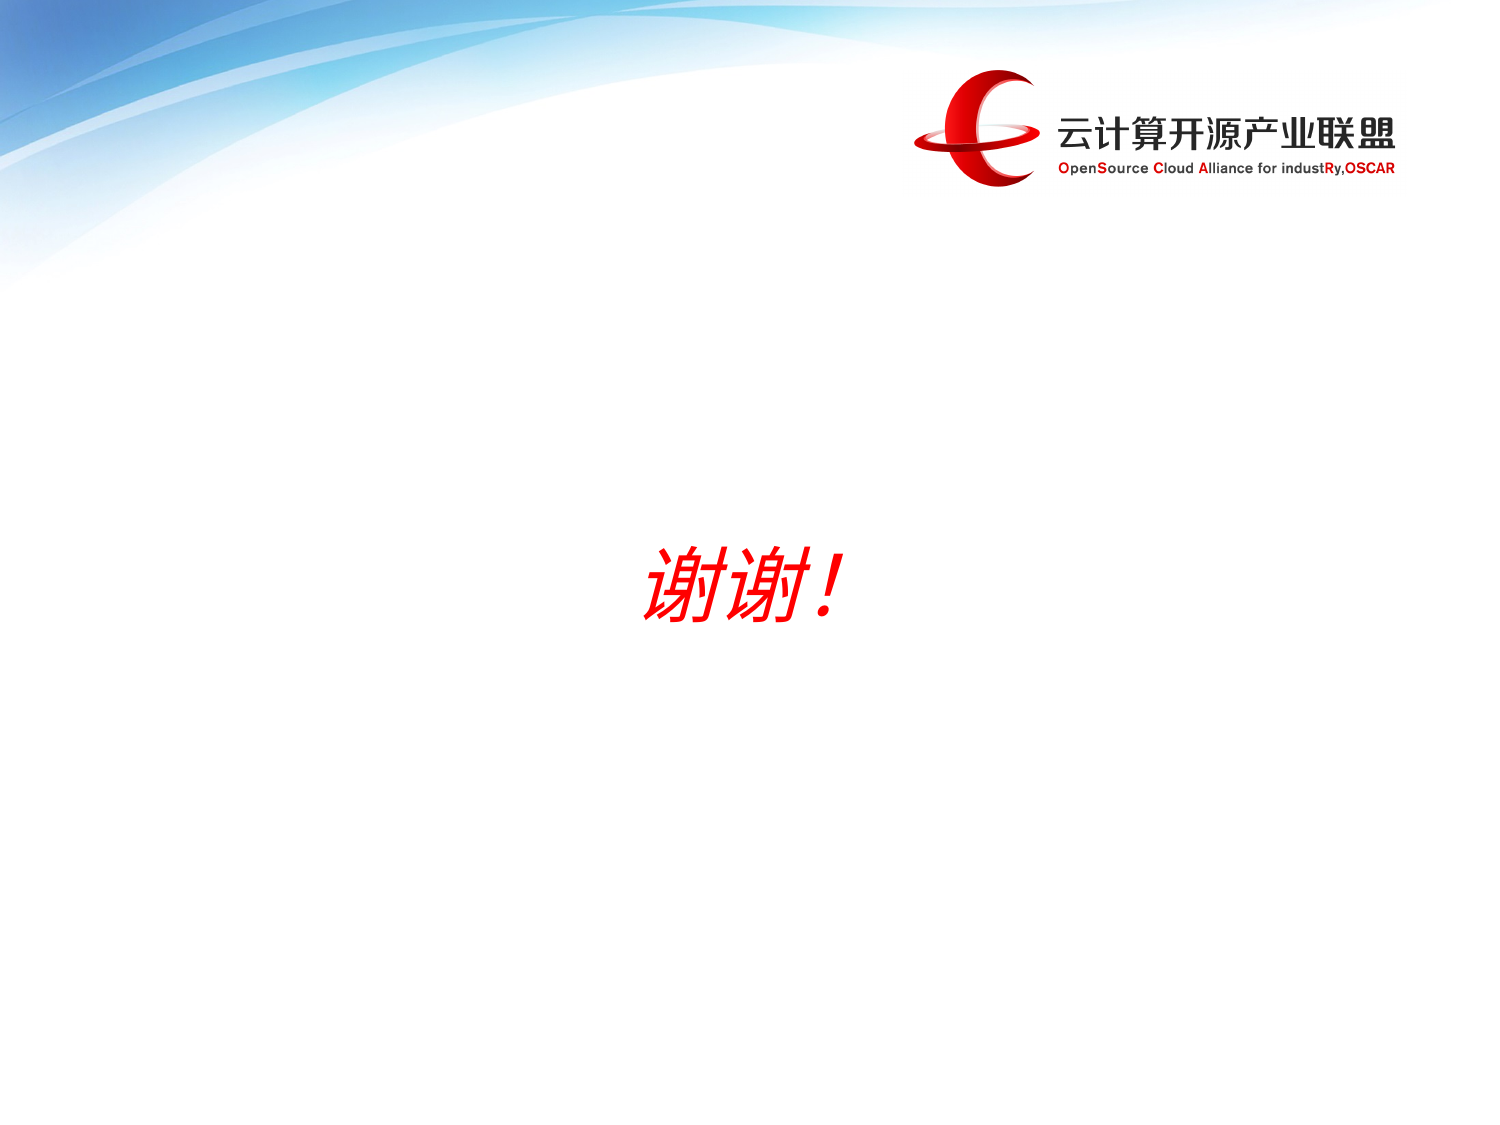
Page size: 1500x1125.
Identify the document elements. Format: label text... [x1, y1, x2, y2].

picture [0, 0, 1500, 1125]
text_box 谢谢！ [310, 525, 1209, 616]
